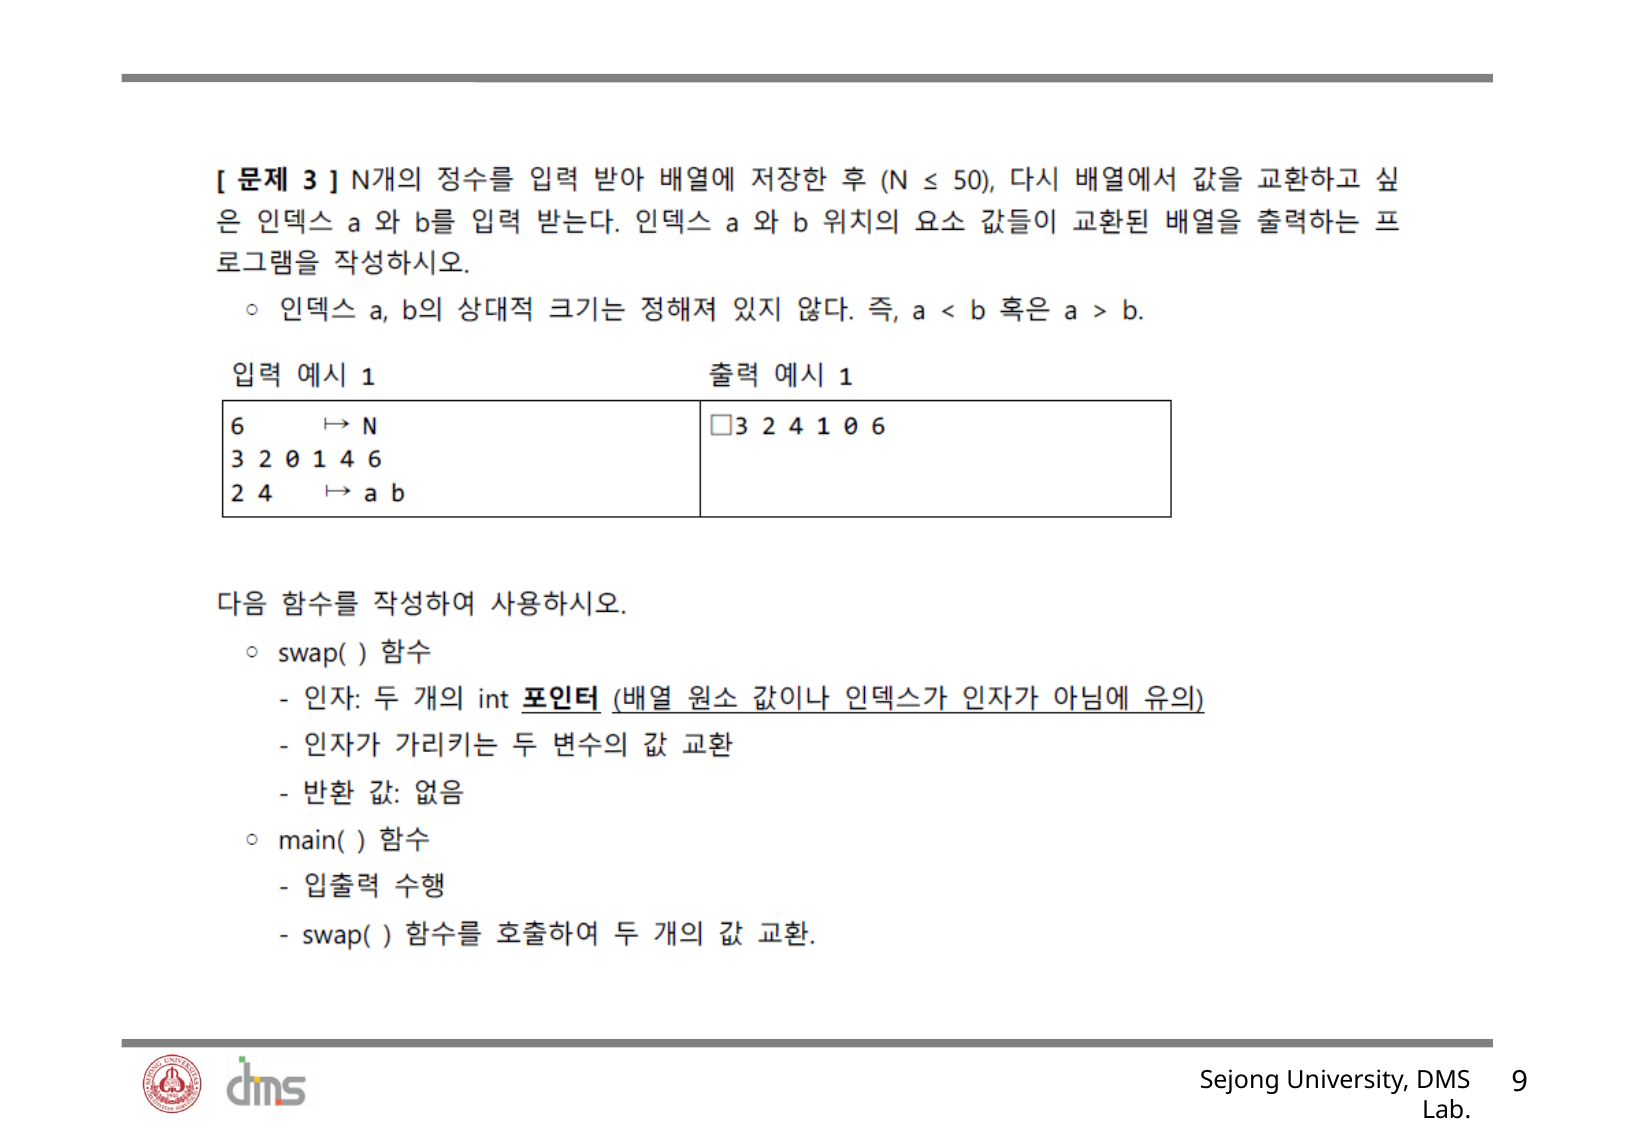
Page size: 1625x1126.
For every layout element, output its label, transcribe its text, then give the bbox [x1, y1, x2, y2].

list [203, 154, 1421, 971]
picture [142, 1054, 202, 1114]
slide_number 8 [1163, 1054, 1544, 1112]
picture [226, 1054, 320, 1108]
